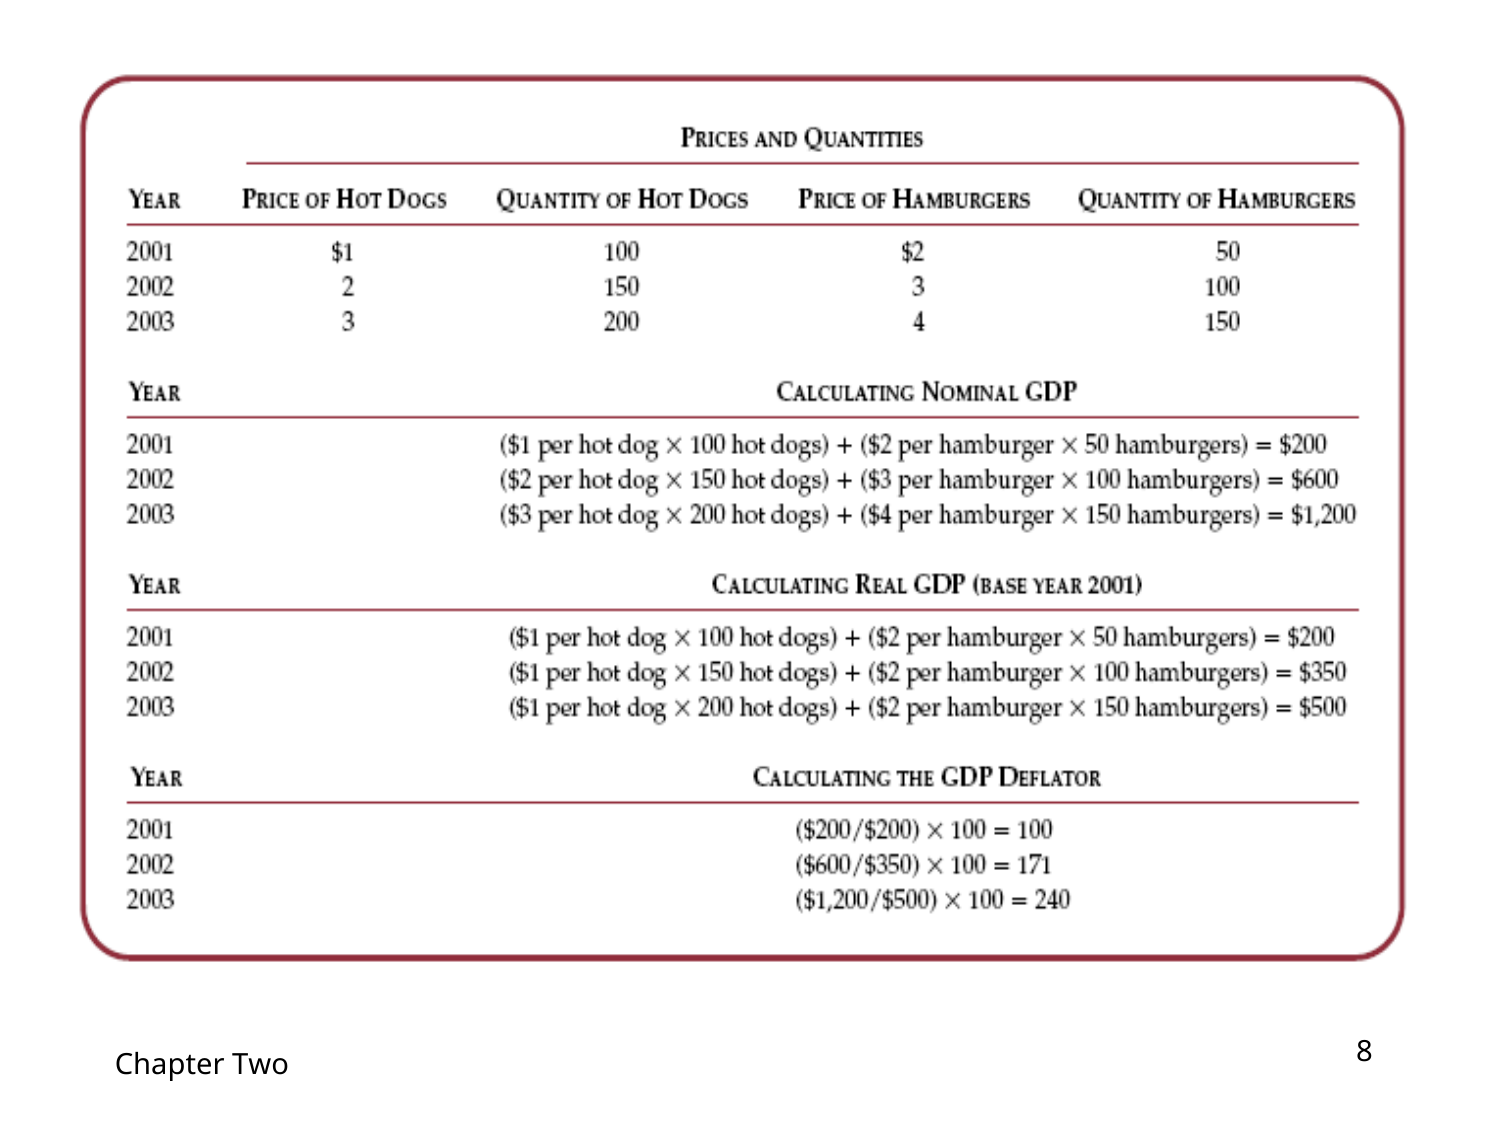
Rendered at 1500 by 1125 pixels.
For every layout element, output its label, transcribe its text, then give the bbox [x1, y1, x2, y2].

picture [0, 49, 1425, 975]
text_box <number> [1074, 1024, 1388, 1100]
